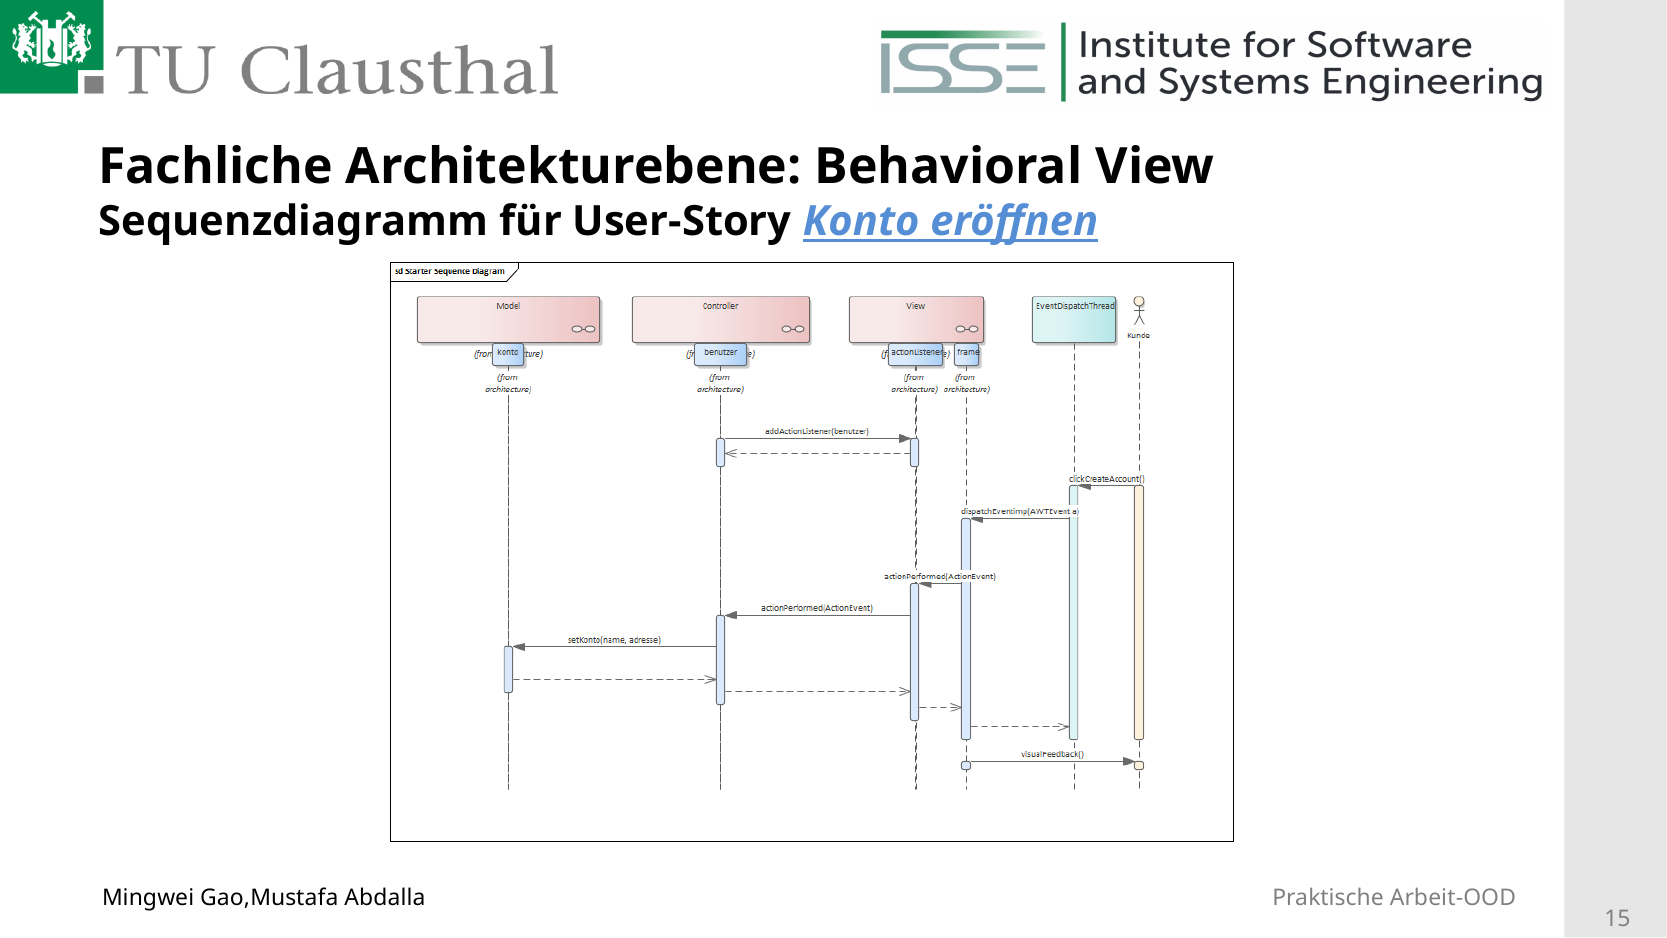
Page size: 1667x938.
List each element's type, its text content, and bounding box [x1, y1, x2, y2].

picture [0, 0, 558, 94]
title Fachliche Architekturebene: Behavioral View Sequenzdiagramm für User-Story Konto eröffnen [83, 126, 1531, 216]
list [384, 255, 1238, 846]
picture [872, 22, 1548, 108]
